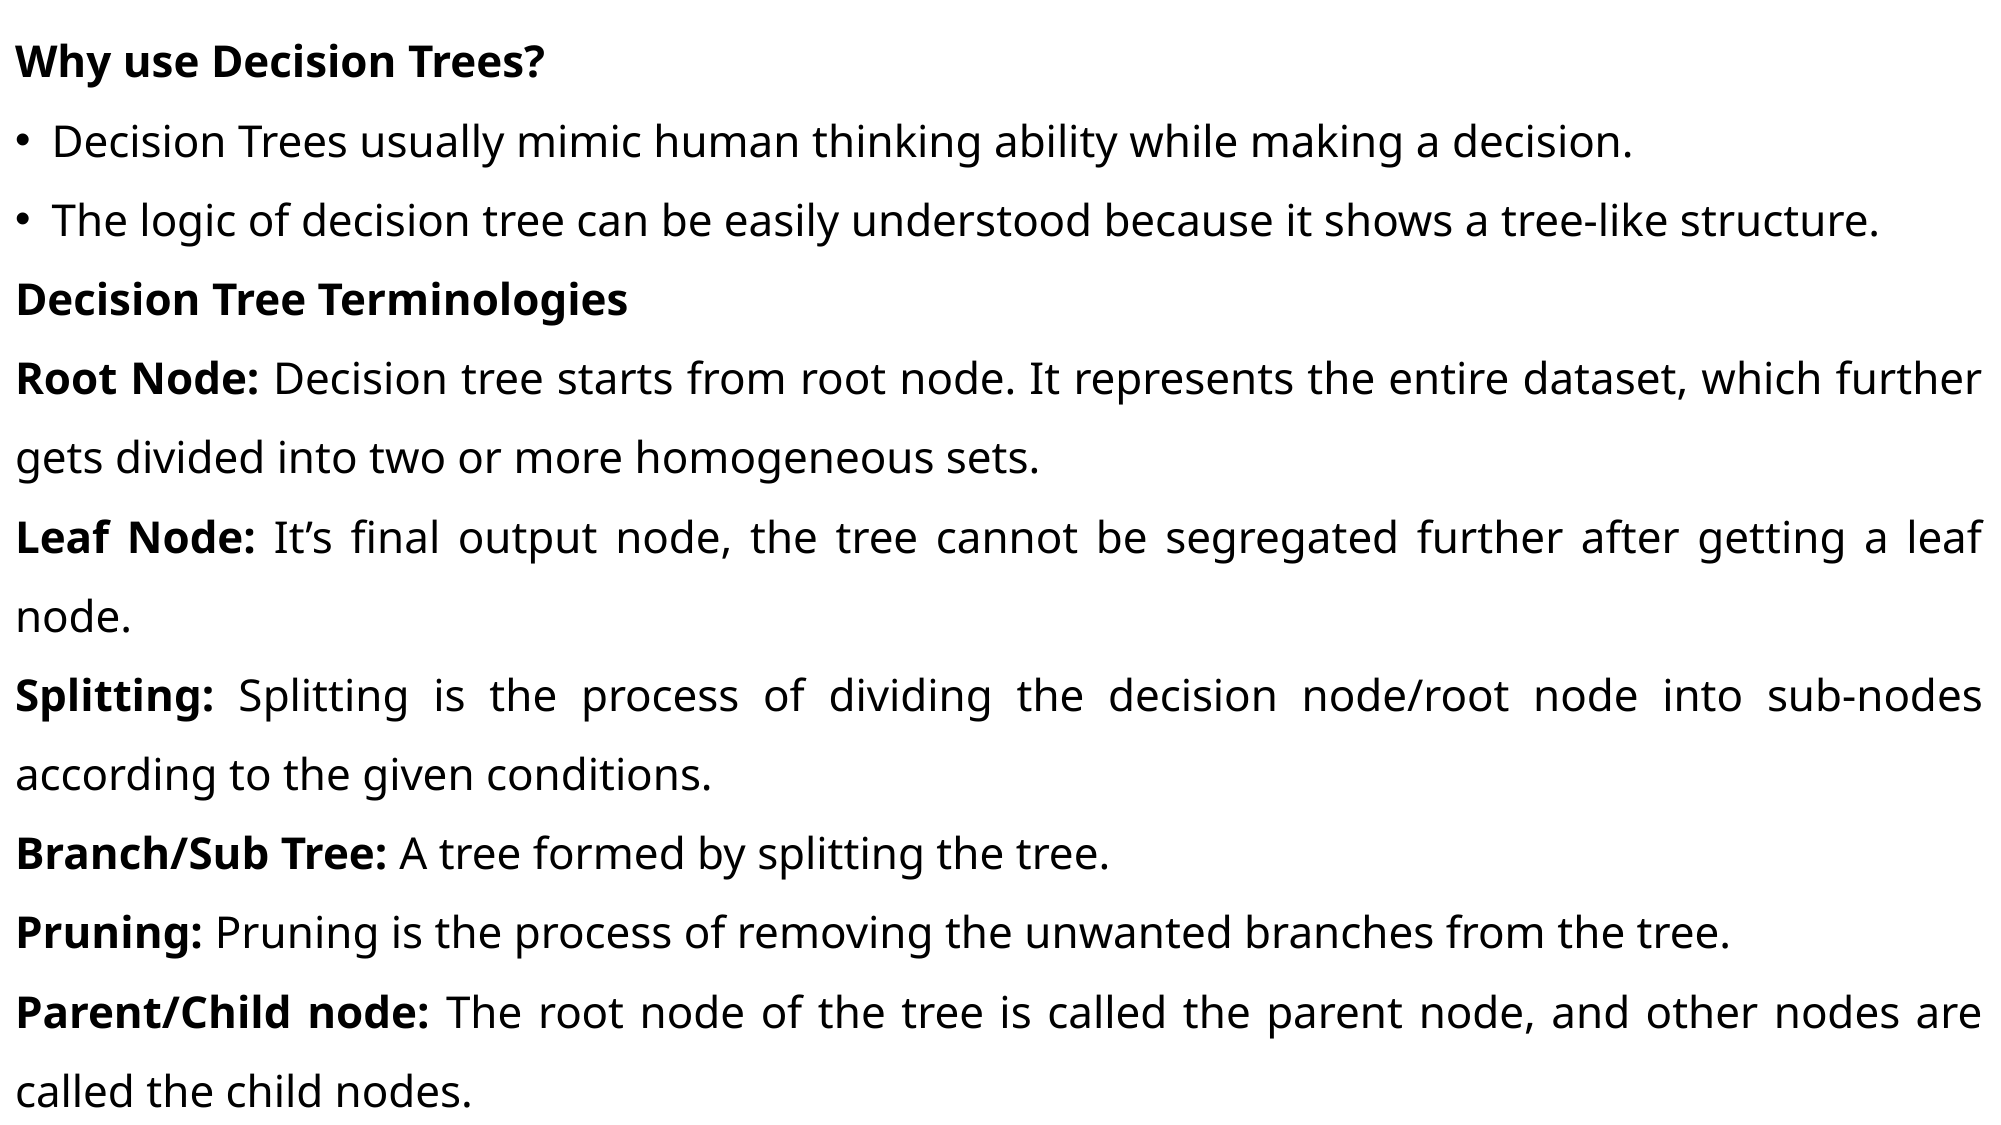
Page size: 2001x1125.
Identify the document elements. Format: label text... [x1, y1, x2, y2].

list Why use Decision Trees? Decision Trees usually mimic human thinking ability while making a decision. The logic of decision tree can be easily understood because it shows a tree-like structure. Decision Tree Terminologies Root Node: Decision tree starts from root node. It represents the entire dataset, which further gets divided into two or more homogeneous sets. Leaf Node: It’s final output node, the tree cannot be segregated further after getting a leaf node. Splitting: Splitting is the process of dividing the decision node/root node into sub-nodes according to the given conditions. Branch/Sub Tree: A tree formed by splitting the tree. Pruning: Pruning is the process of removing the unwanted branches from the tree. Parent/Child node: The root node of the tree is called the parent node, and other nodes are called the child nodes. [0, 0, 2000, 1125]
